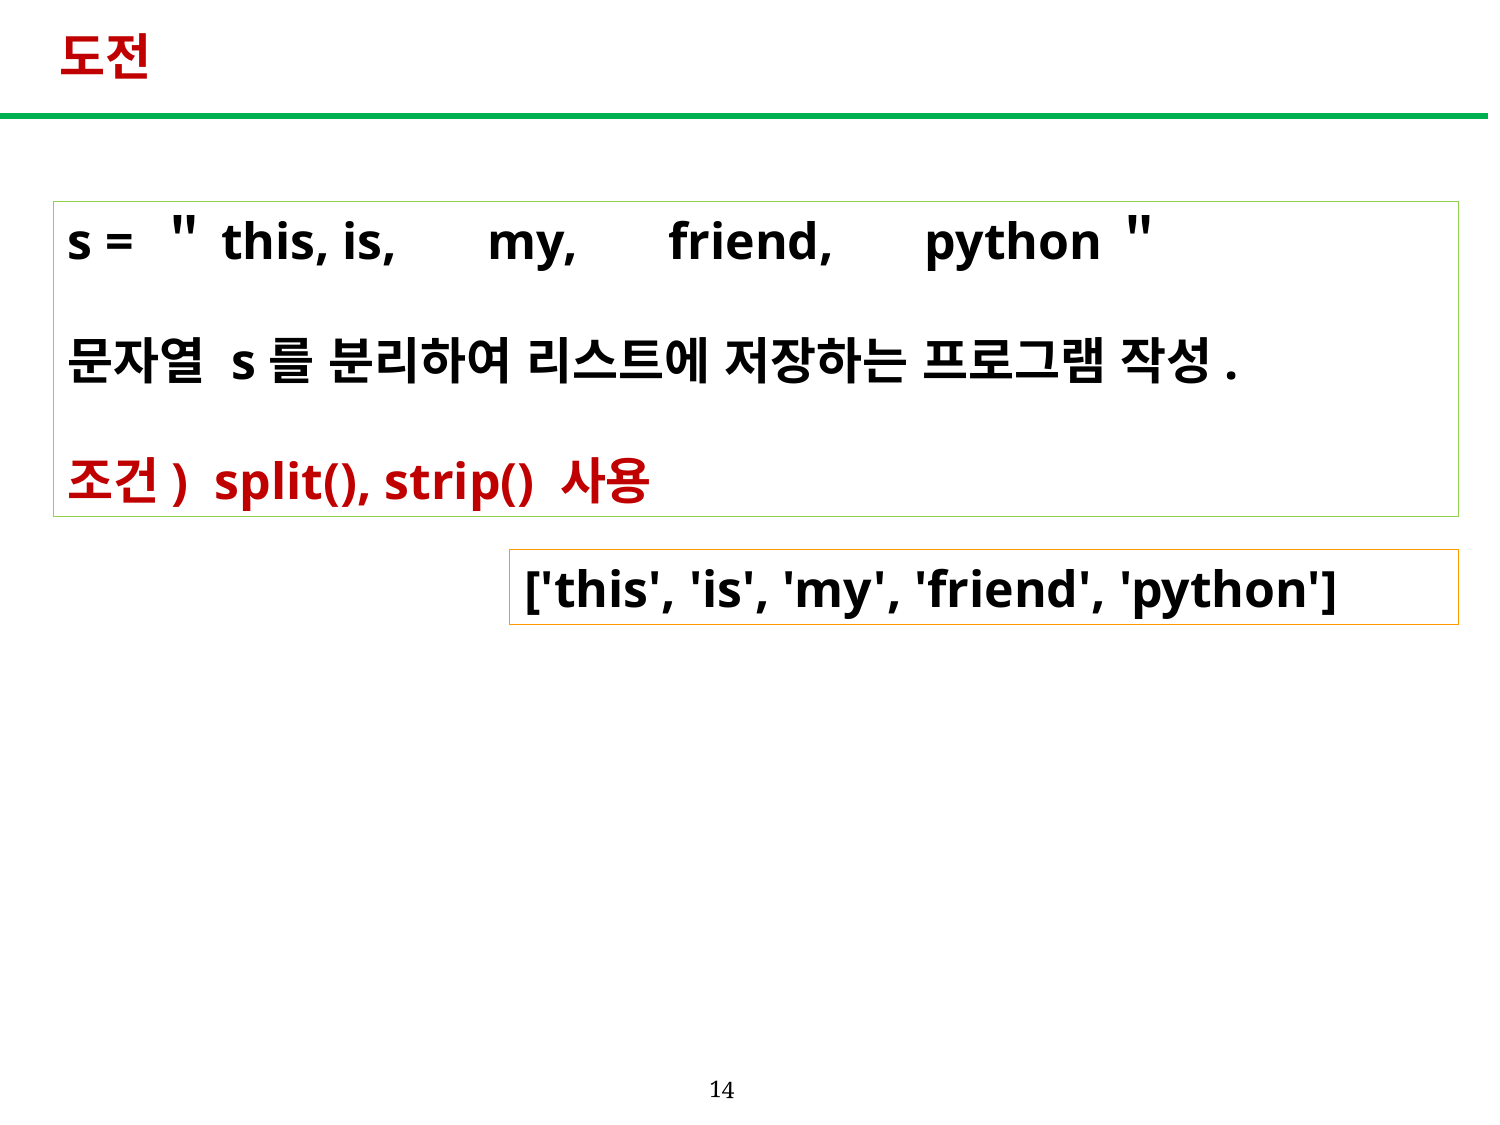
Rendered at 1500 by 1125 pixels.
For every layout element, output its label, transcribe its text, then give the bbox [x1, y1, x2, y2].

title 도전 [44, 11, 880, 100]
text_box s = ＂this, is, my, friend, python＂ 문자열 s를 분리하여 리스트에 저장하는 프로그램 작성. 조건) split(), strip() 사용 [53, 201, 1459, 517]
slide_number 14 [683, 1066, 761, 1116]
text_box ['this', 'is', 'my', 'friend', 'python'] [509, 549, 1459, 625]
